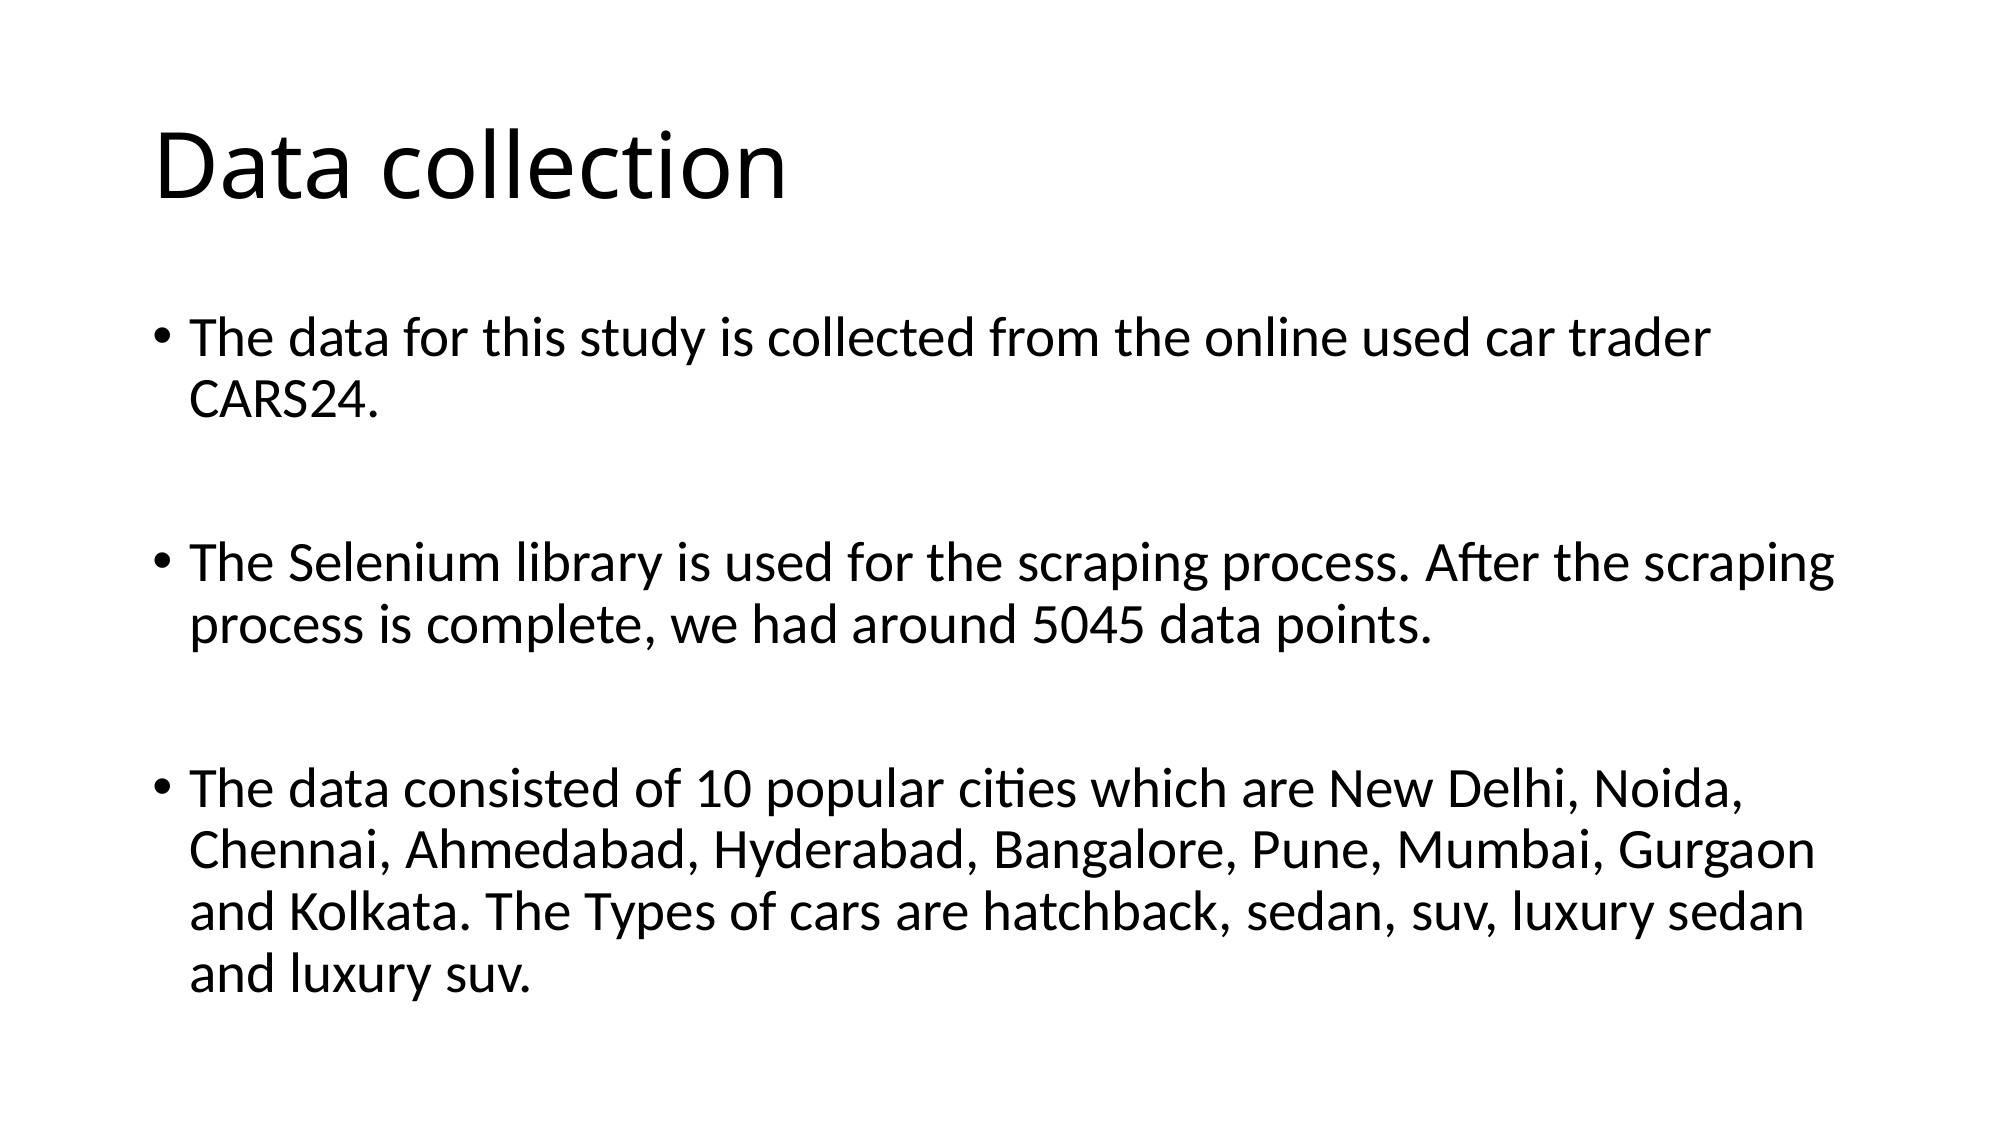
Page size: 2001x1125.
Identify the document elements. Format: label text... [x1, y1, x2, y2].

title Data collection [137, 59, 1863, 278]
list The data for this study is collected from the online used car trader CARS24. The Selenium library is used for the scraping process. After the scraping process is complete, we had around 5045 data points. The data consisted of 10 popular cities which are New Delhi, Noida, Chennai, Ahmedabad, Hyderabad, Bangalore, Pune, Mumbai, Gurgaon and Kolkata. The Types of cars are hatchback, sedan, suv, luxury sedan and luxury suv. [137, 299, 1863, 1014]
